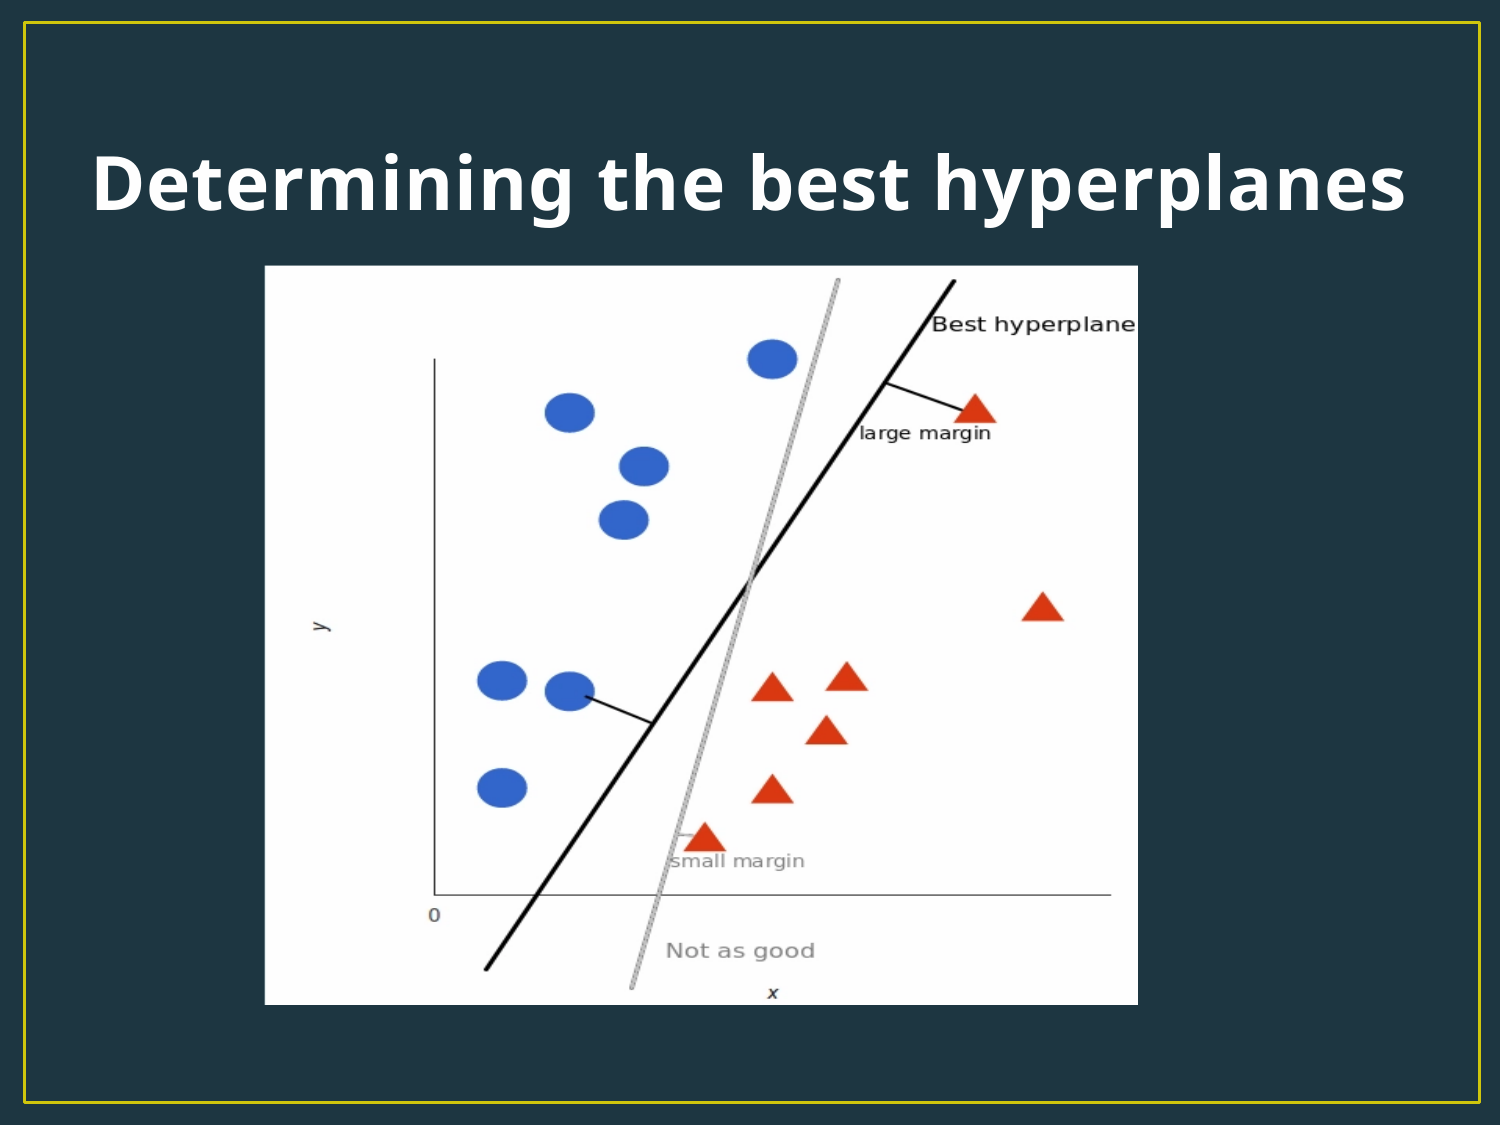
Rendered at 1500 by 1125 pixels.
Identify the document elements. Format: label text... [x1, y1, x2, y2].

title Determining the best hyperplanes [75, 45, 1425, 233]
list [262, 262, 1138, 1006]
